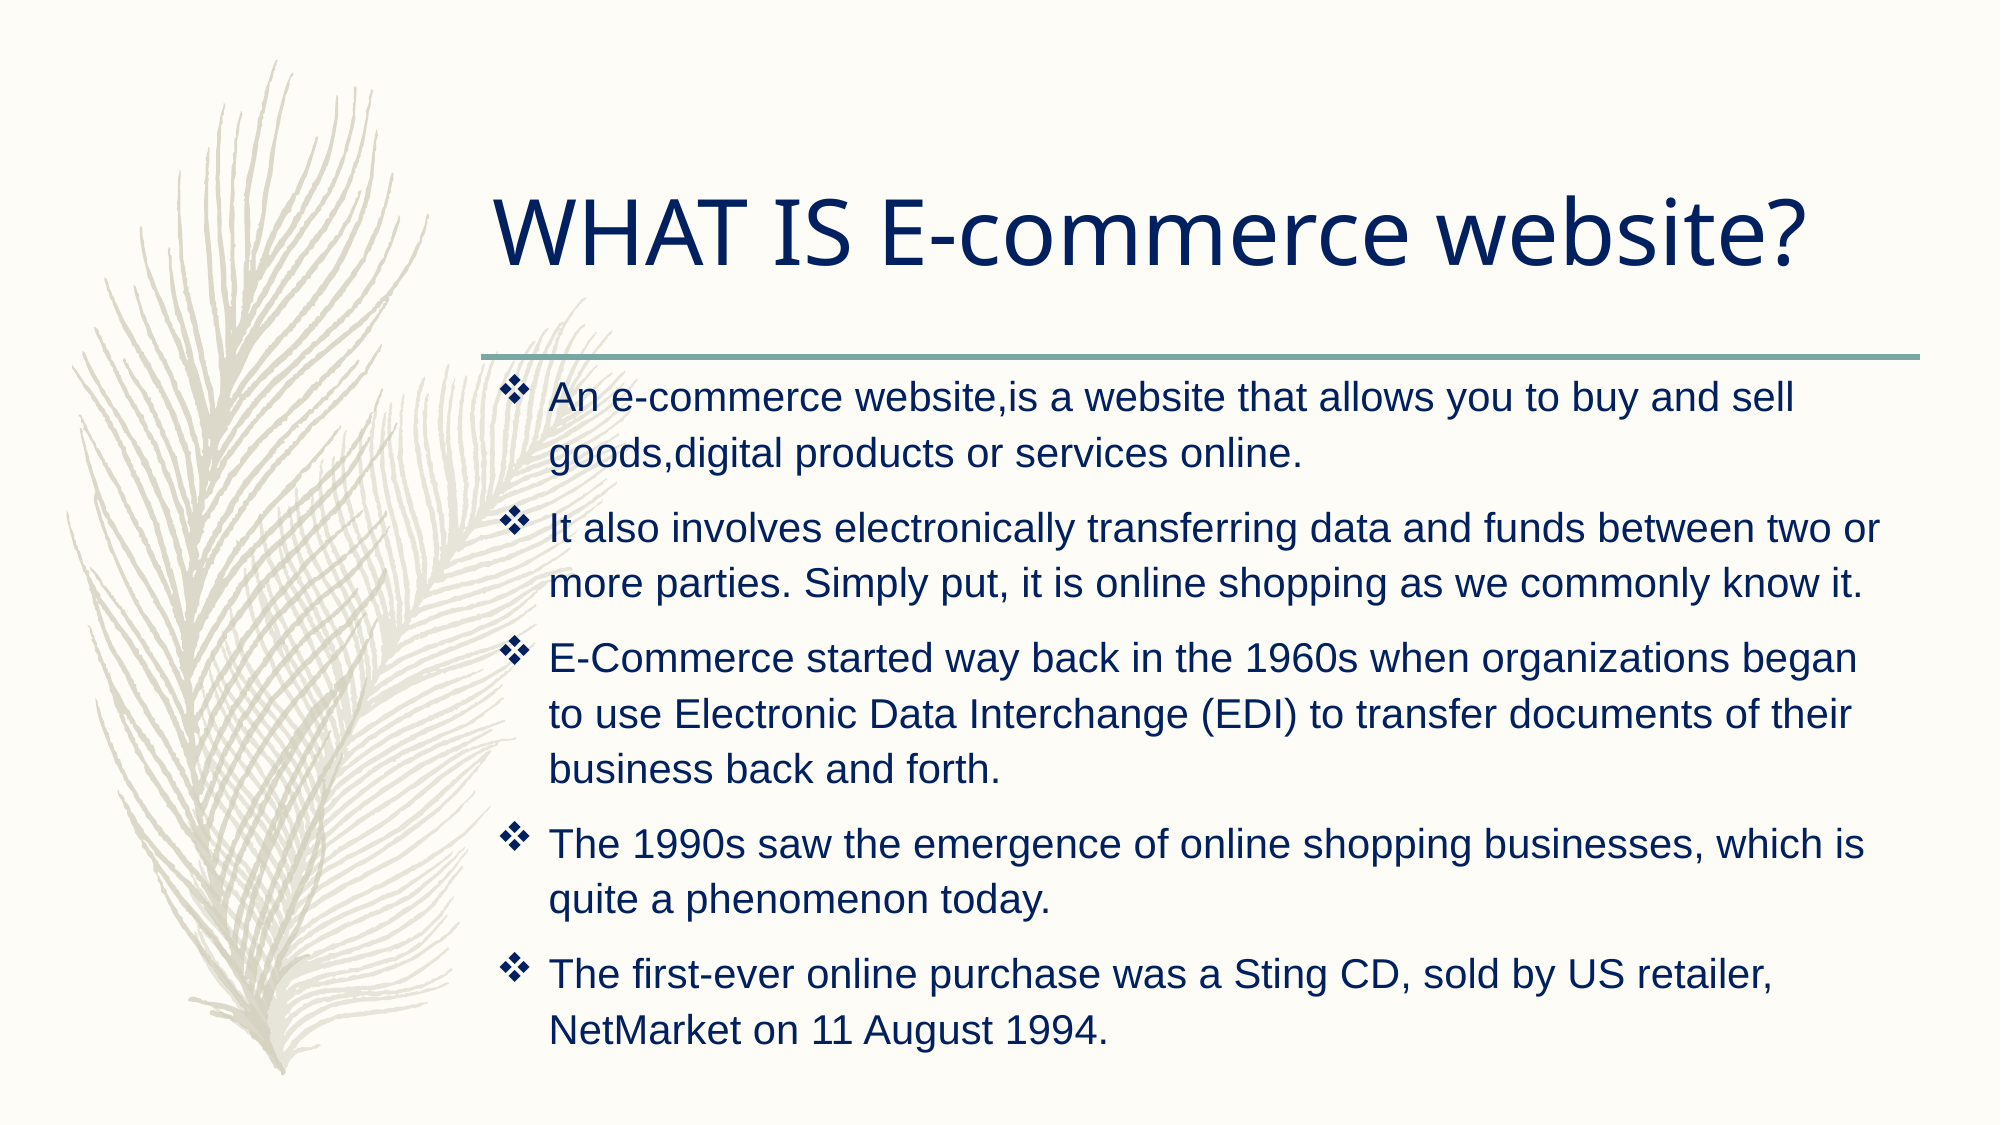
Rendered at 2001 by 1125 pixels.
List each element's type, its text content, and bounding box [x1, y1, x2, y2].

title WHAT IS E-commerce website? [477, 171, 1916, 328]
list An e-commerce website,is a website that allows you to buy and sell goods,digital products or services online. It also involves electronically transferring data and funds between two or more parties. Simply put, it is online shopping as we commonly know it. E-Commerce started way back in the 1960s when organizations began to use Electronic Data Interchange (EDI) to transfer documents of their business back and forth. The 1990s saw the emergence of online shopping businesses, which is quite a phenomenon today. The first-ever online purchase was a Sting CD, sold by US retailer, NetMarket on 11 August 1994. [481, 357, 1920, 999]
